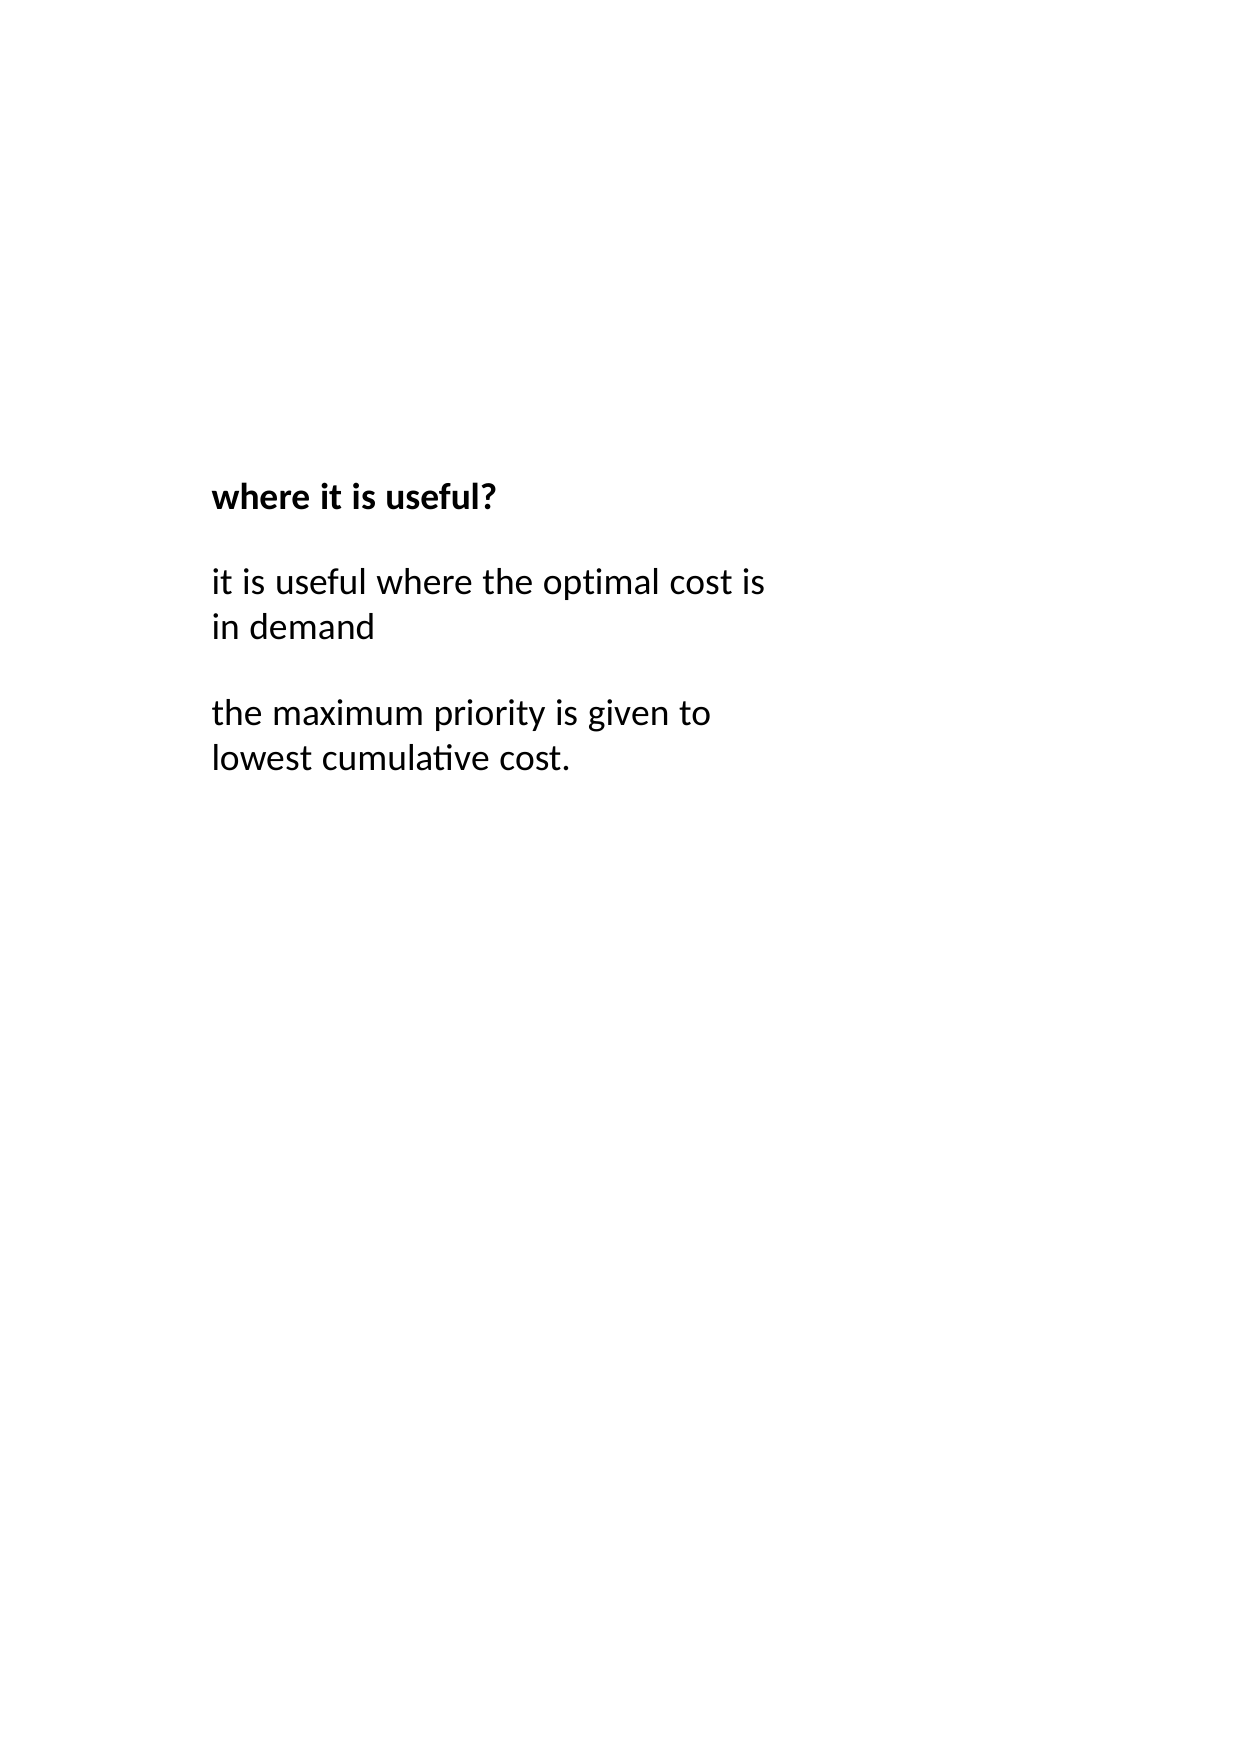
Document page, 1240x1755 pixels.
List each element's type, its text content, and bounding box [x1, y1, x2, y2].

text_box where it is useful? it is useful where the optimal cost is in demand the maximum priority is given to lowest cumulative cost. [194, 464, 815, 785]
